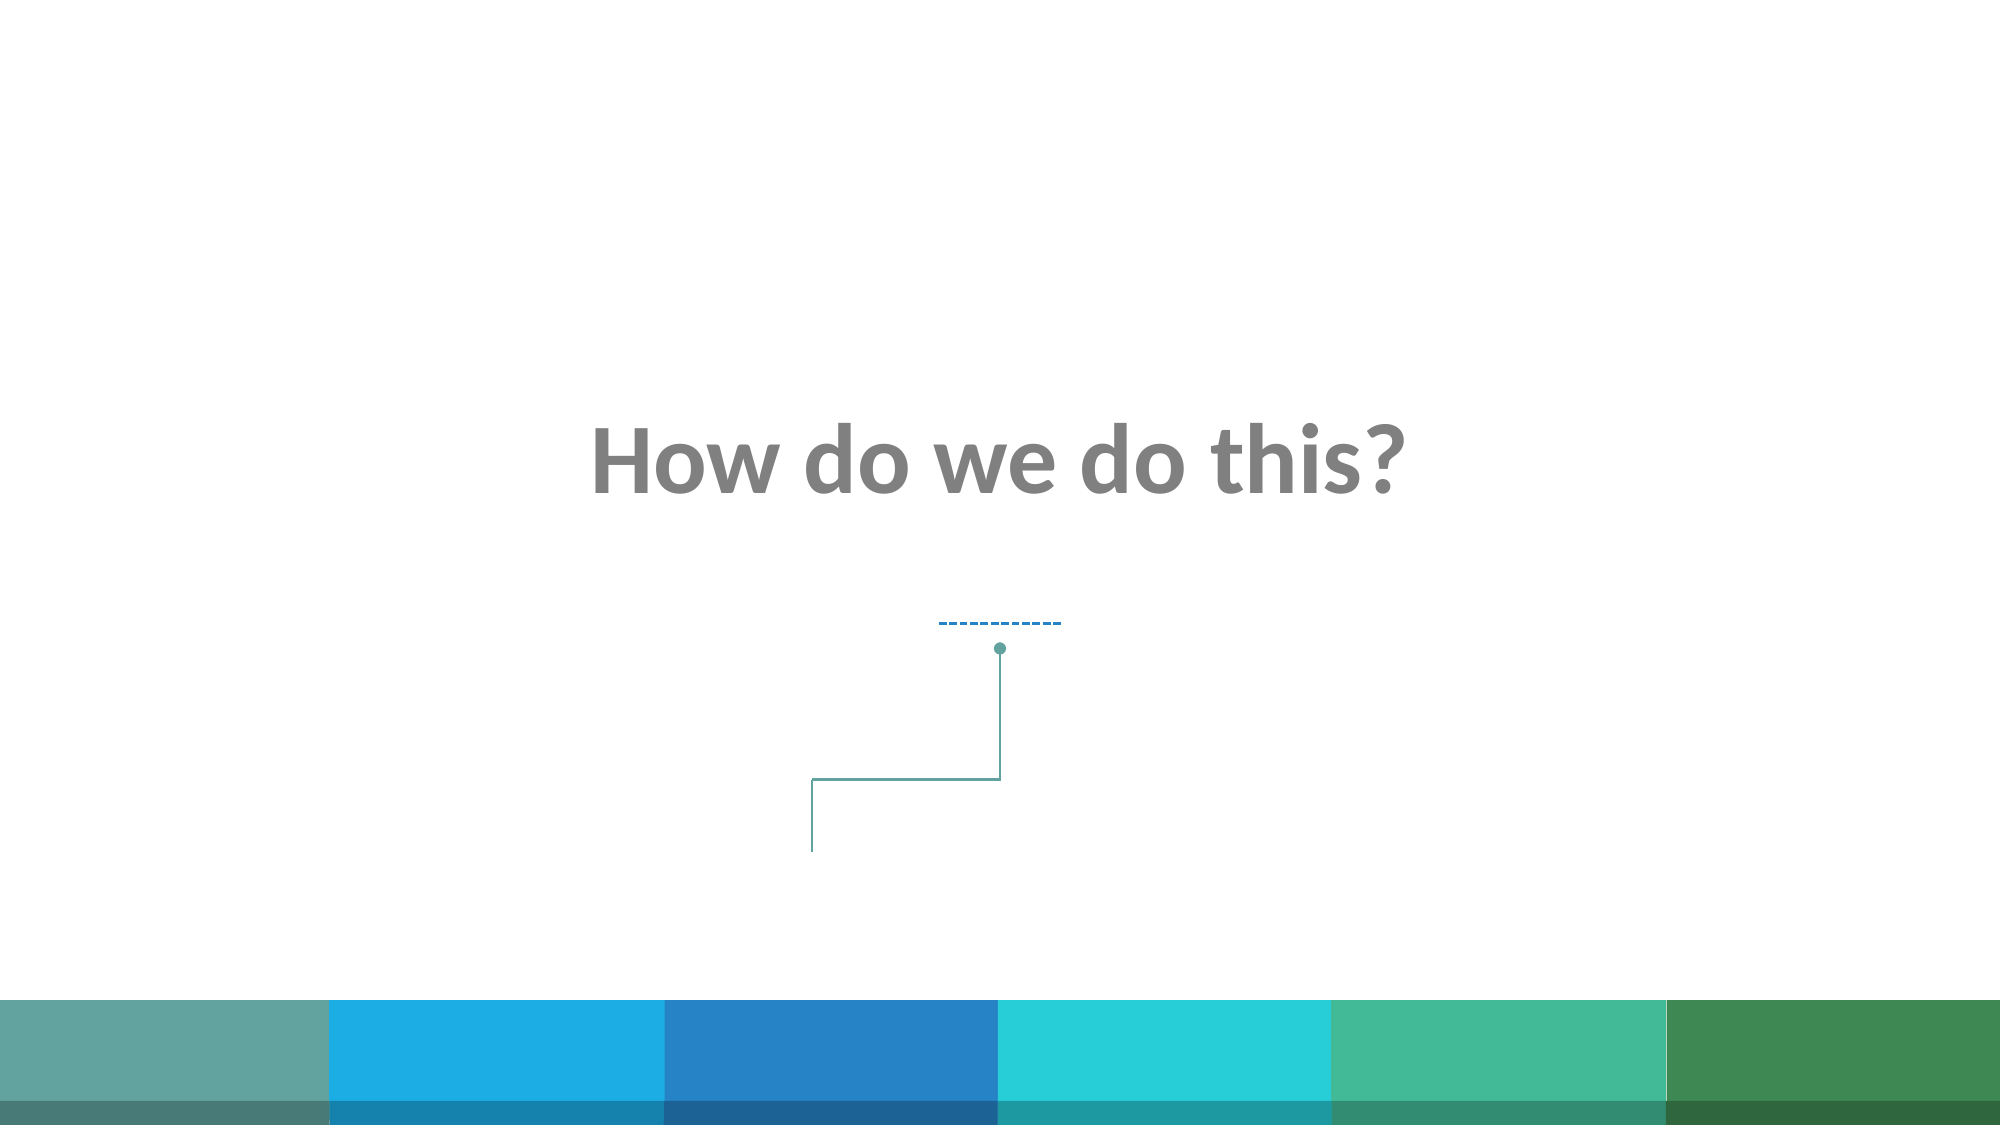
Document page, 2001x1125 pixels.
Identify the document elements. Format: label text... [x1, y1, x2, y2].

text_box How do we do this? [575, 386, 1425, 522]
text_box [997, 999, 1330, 1100]
text_box [0, 999, 328, 1100]
text_box [328, 999, 666, 1100]
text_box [811, 648, 1000, 852]
text_box [1330, 999, 1666, 1100]
text_box [666, 999, 997, 1100]
text_box [1666, 999, 2000, 1100]
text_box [0, 1100, 2000, 1125]
